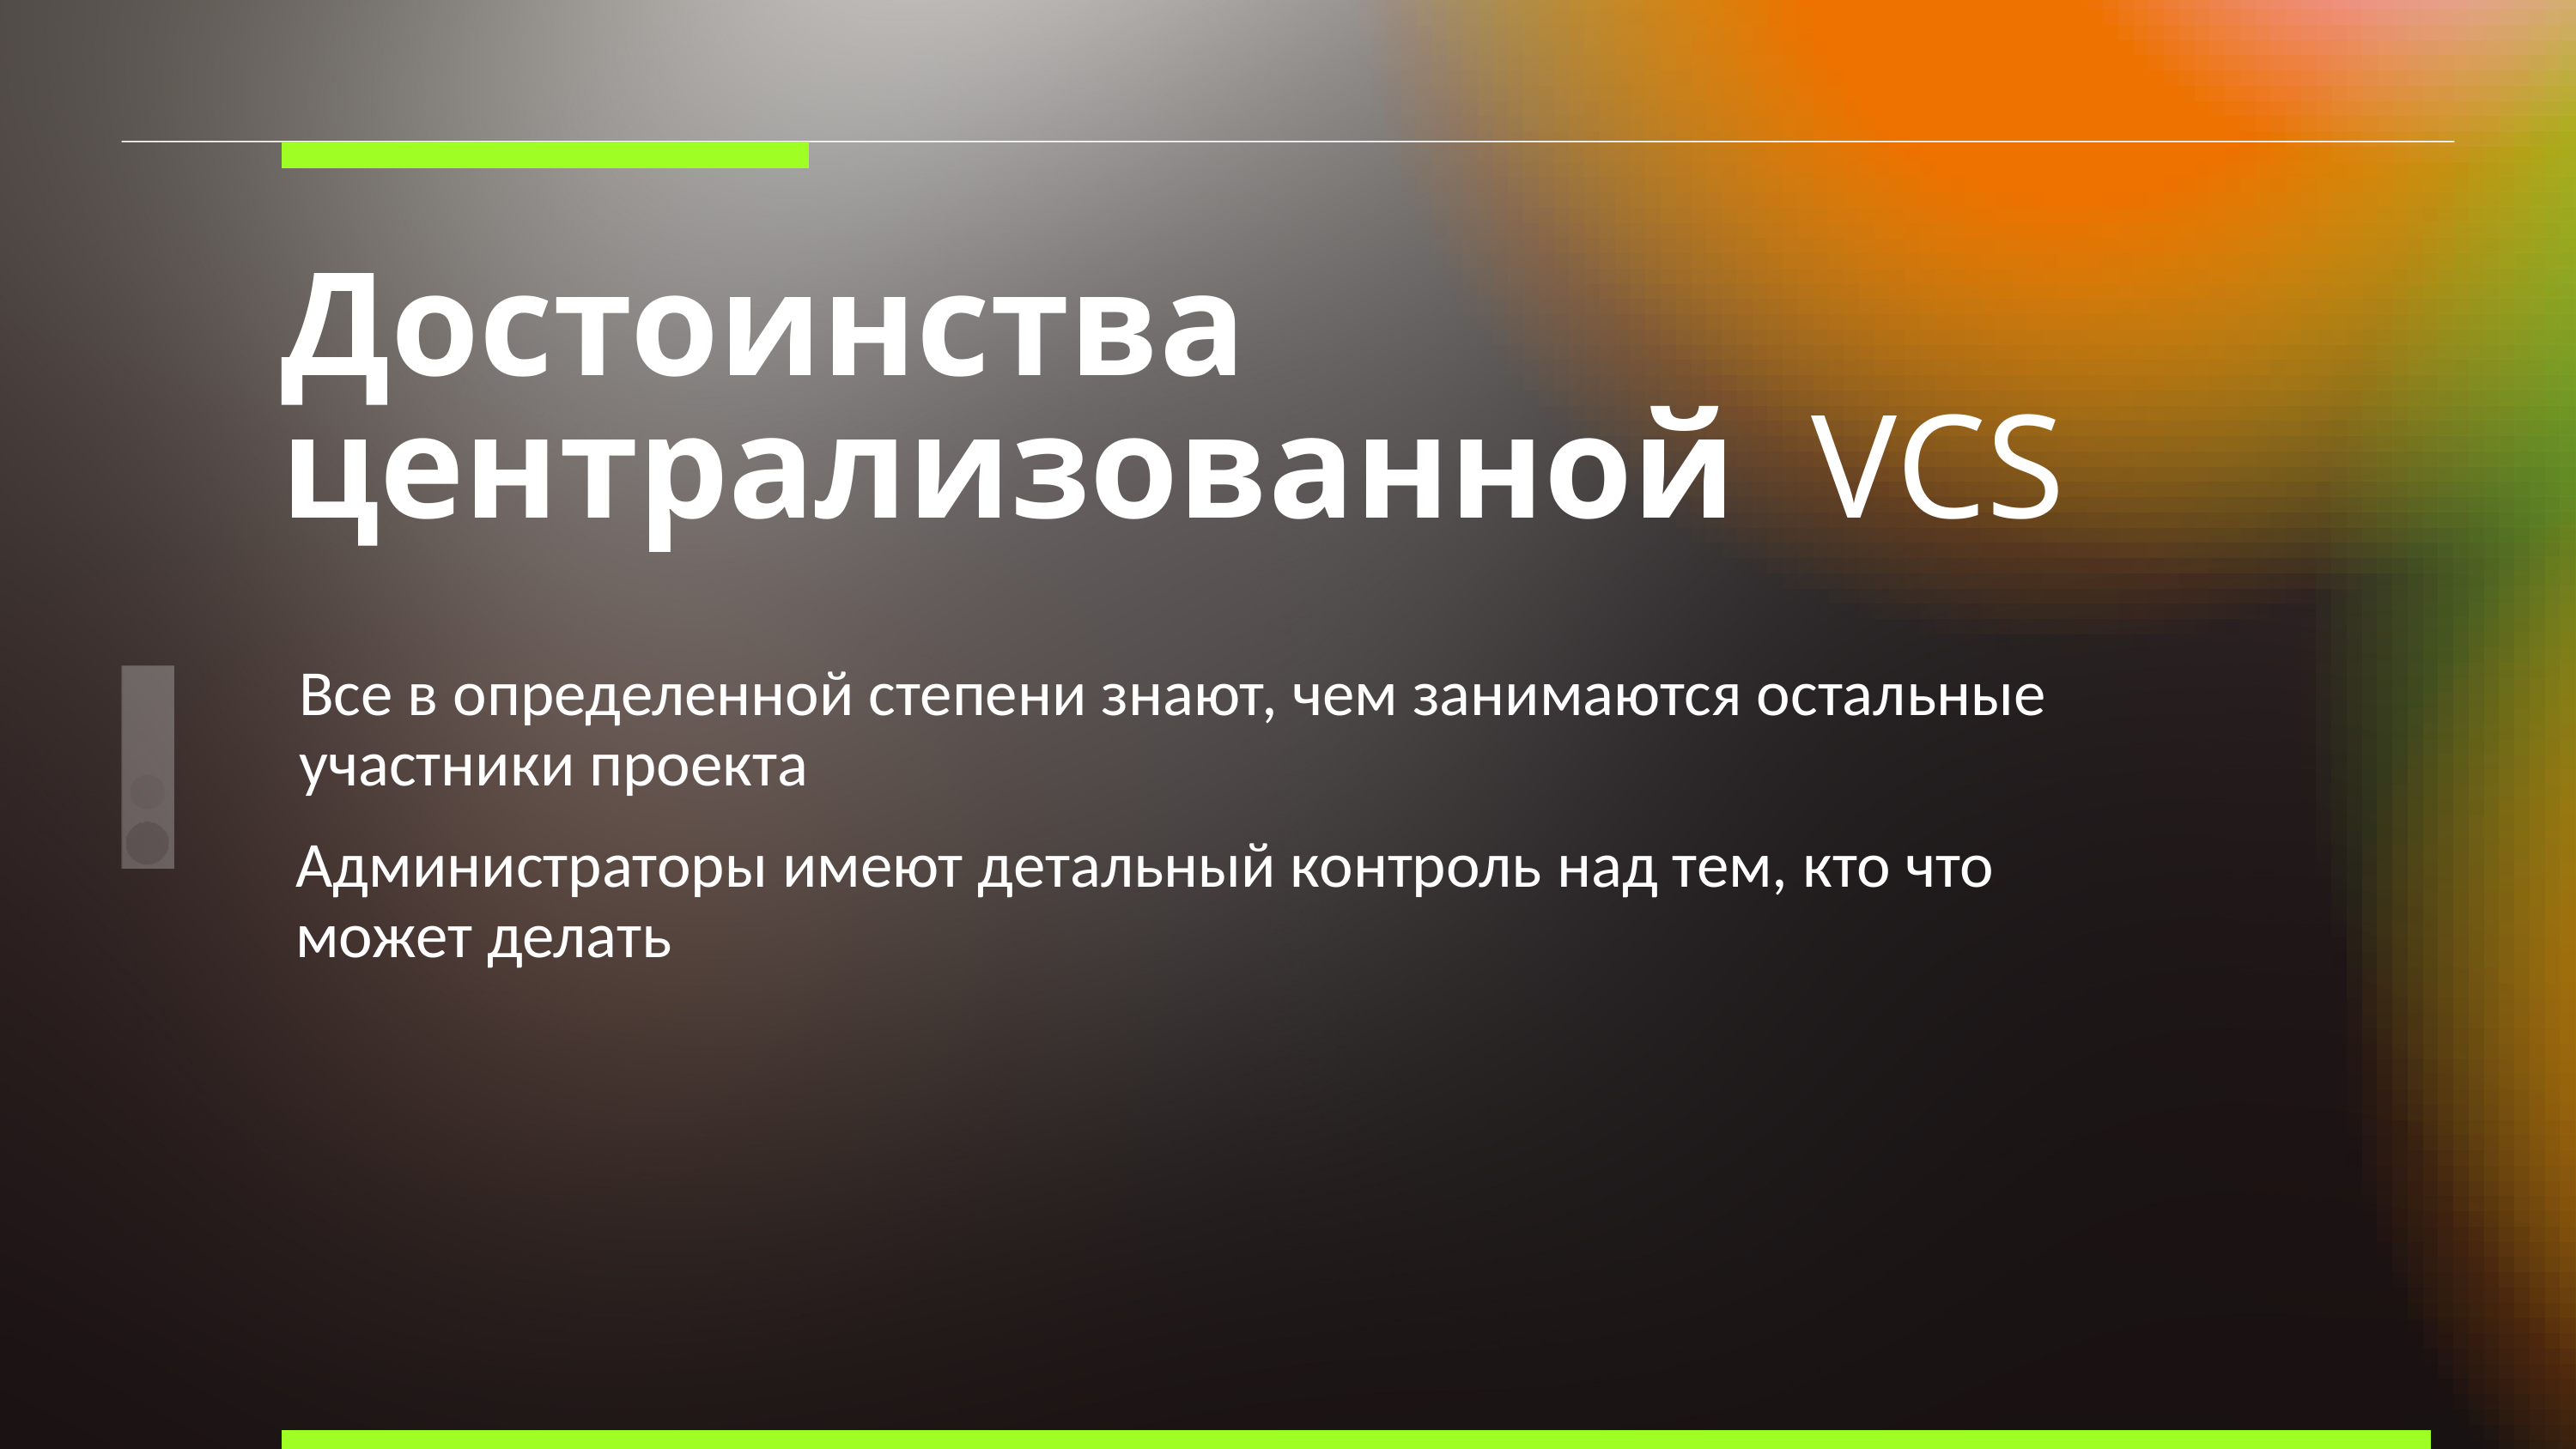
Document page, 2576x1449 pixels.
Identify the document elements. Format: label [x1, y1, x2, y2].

picture [0, 0, 2576, 1449]
text_box [281, 1429, 2432, 1449]
text_box [281, 141, 810, 168]
